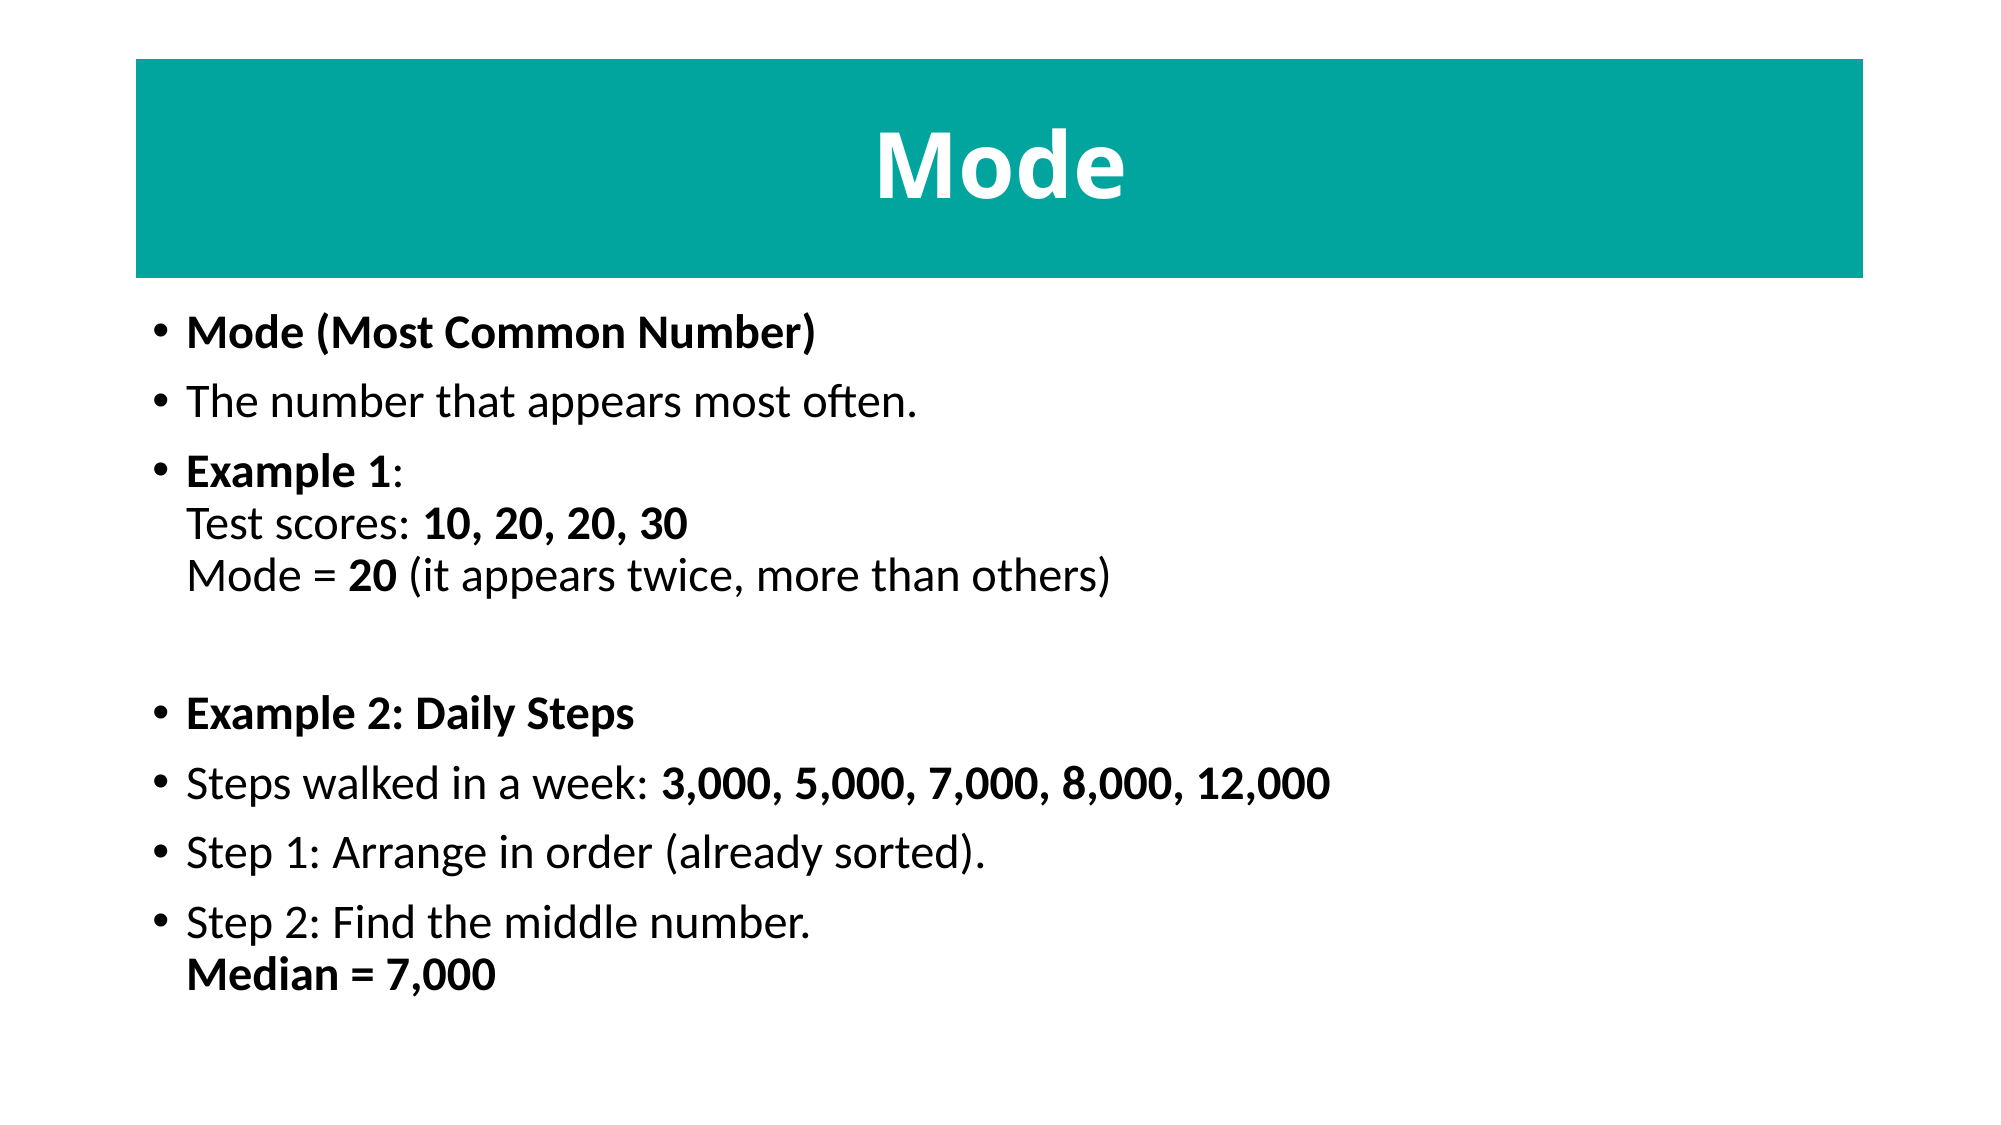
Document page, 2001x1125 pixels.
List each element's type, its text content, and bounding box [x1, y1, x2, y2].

title Mode [136, 59, 1863, 278]
list Mode (Most Common Number) The number that appears most often. Example 1: Test scores: 10, 20, 20, 30 Mode = 20 (it appears twice, more than others) Example 2: Daily Steps Steps walked in a week: 3,000, 5,000, 7,000, 8,000, 12,000 Step 1: Arrange in order (already sorted). Step 2: Find the middle number. Median = 7,000 [137, 299, 1863, 1014]
